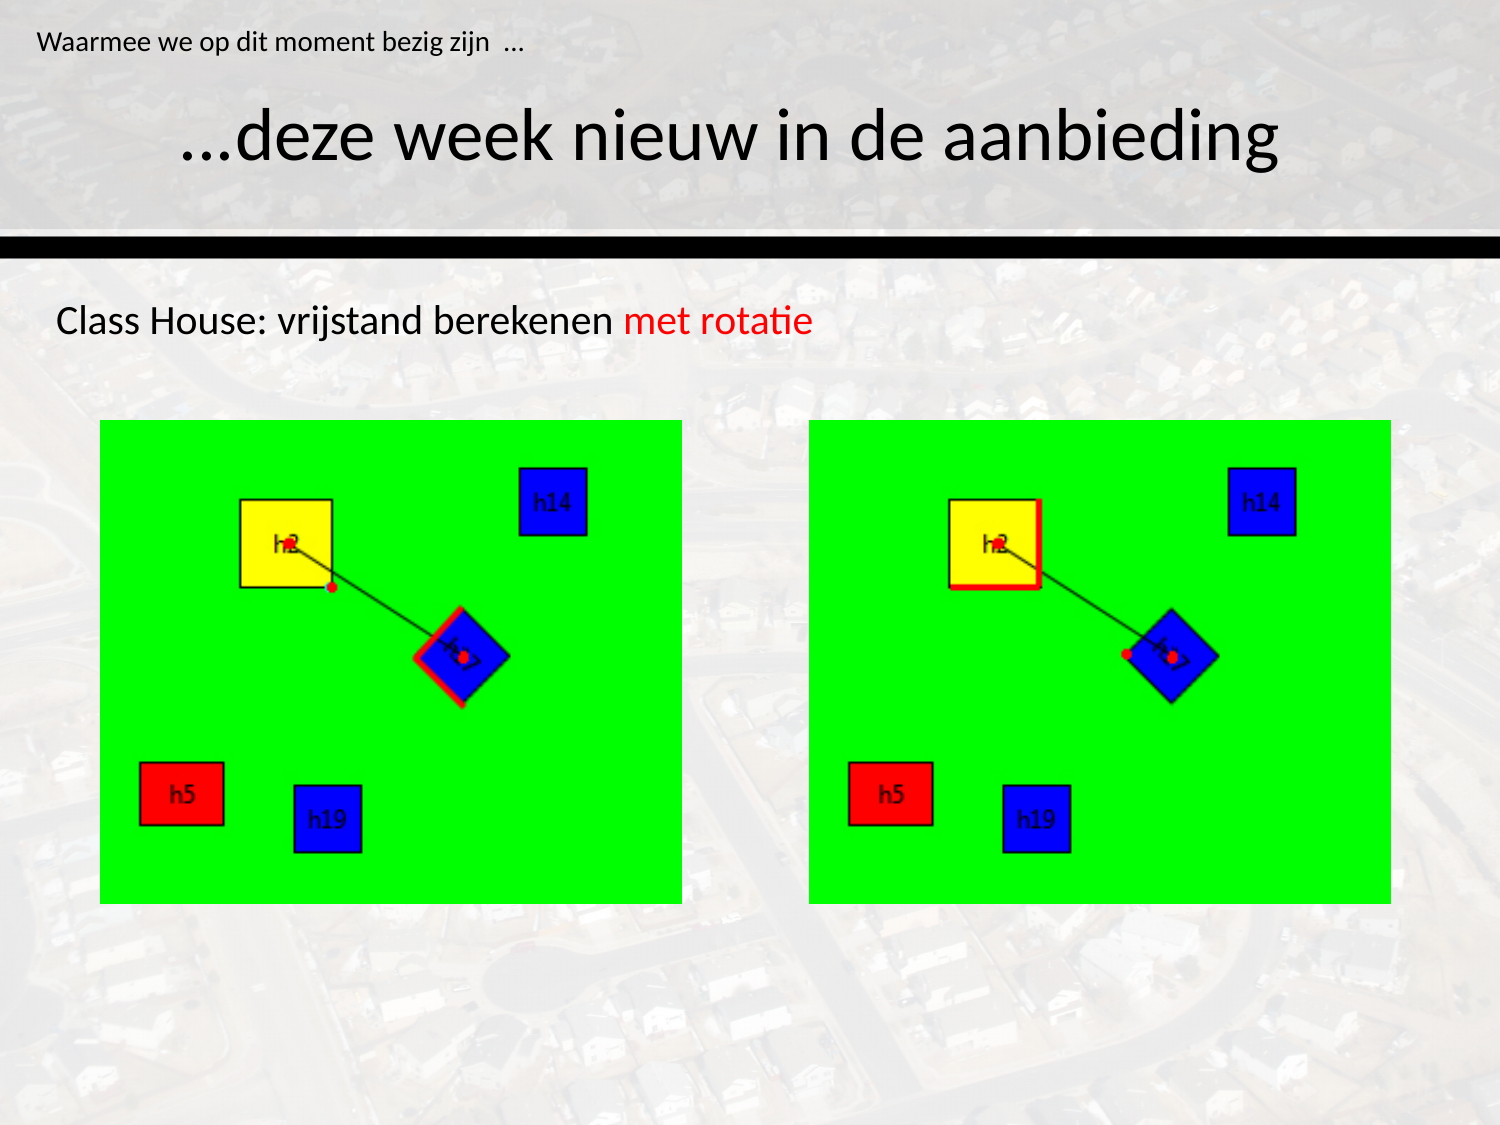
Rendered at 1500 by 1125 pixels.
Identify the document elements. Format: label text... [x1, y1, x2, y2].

title Waarmee we op dit moment bezig zijn ... [1, 1, 561, 79]
text_box Class House: vrijstand berekenen met rotatie [41, 285, 869, 351]
text_box ...deze week nieuw in de aanbieding [159, 78, 1300, 183]
picture [0, 0, 1500, 1125]
